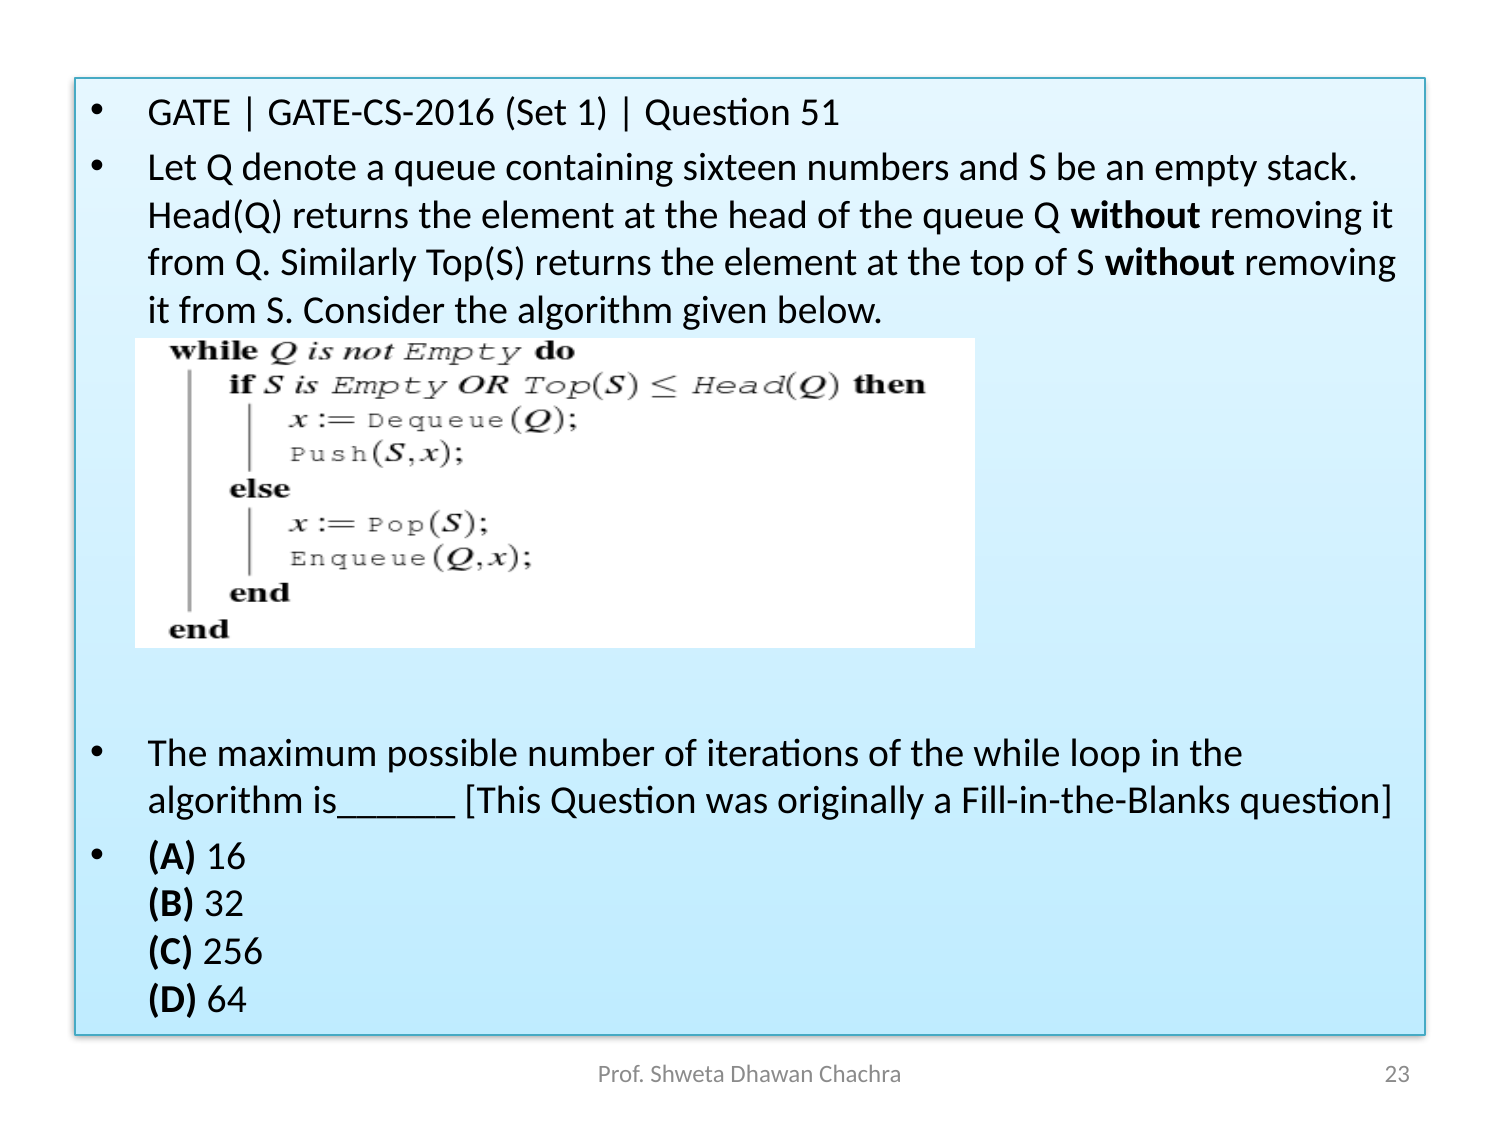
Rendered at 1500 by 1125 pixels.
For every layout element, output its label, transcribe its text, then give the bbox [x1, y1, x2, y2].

list GATE | GATE-CS-2016 (Set 1) | Question 51 Let Q denote a queue containing sixteen numbers and S be an empty stack. Head(Q) returns the element at the head of the queue Q without removing it from Q. Similarly Top(S) returns the element at the top of S without removing it from S. Consider the algorithm given below. The maximum possible number of iterations of the while loop in the algorithm is______ [This Question was originally a Fill-in-the-Blanks question] (A) 16 (B) 32 (C) 256 (D) 64 [74, 77, 1426, 1036]
footer Prof. Shweta Dhawan Chachra [512, 1042, 988, 1103]
picture [135, 337, 975, 649]
slide_number 23 [1074, 1042, 1425, 1103]
